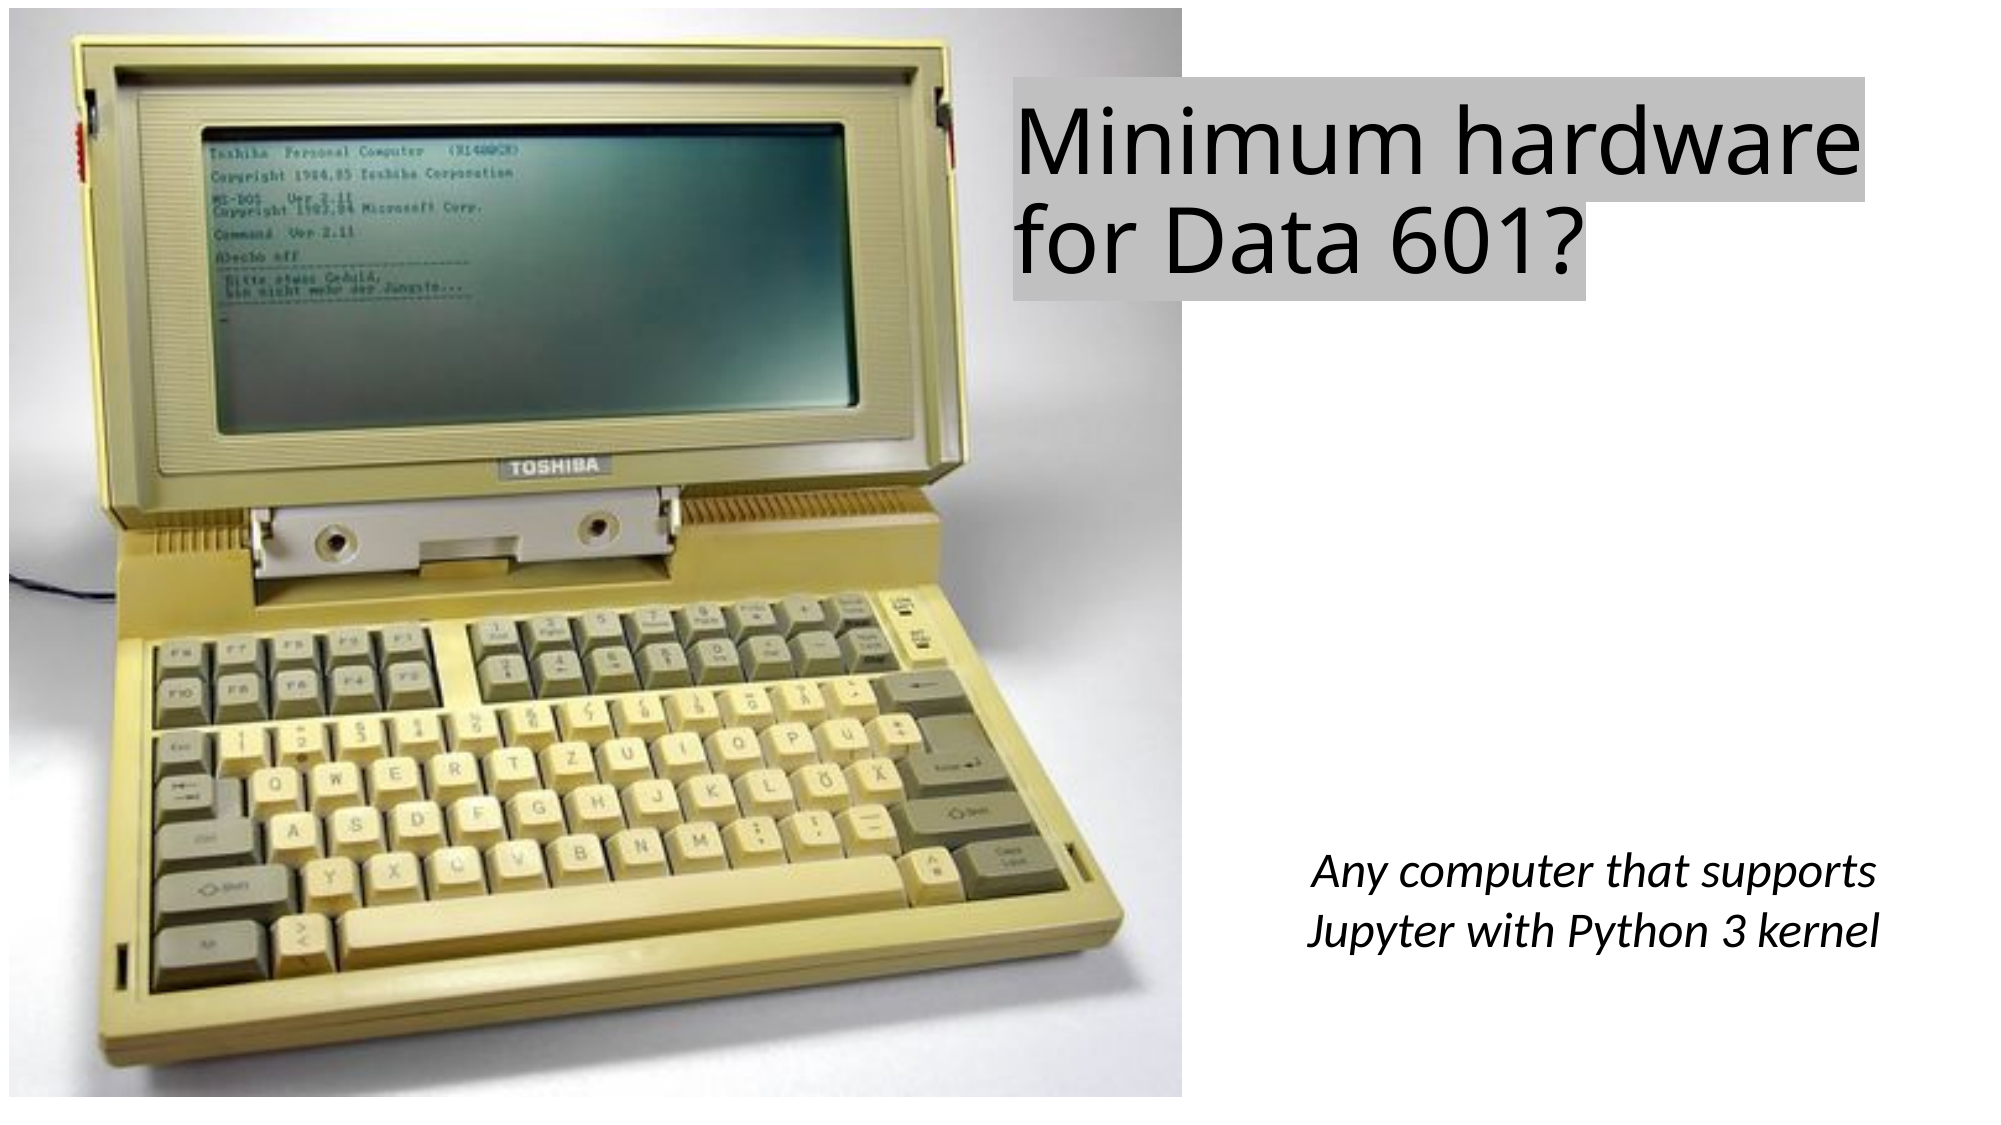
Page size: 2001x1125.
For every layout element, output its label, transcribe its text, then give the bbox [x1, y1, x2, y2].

title Minimum hardware for Data 601? [1182, 85, 1974, 304]
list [9, 8, 1182, 1097]
text_box Any computer that supports Jupyter with Python 3 kernel [1244, 830, 1945, 966]
